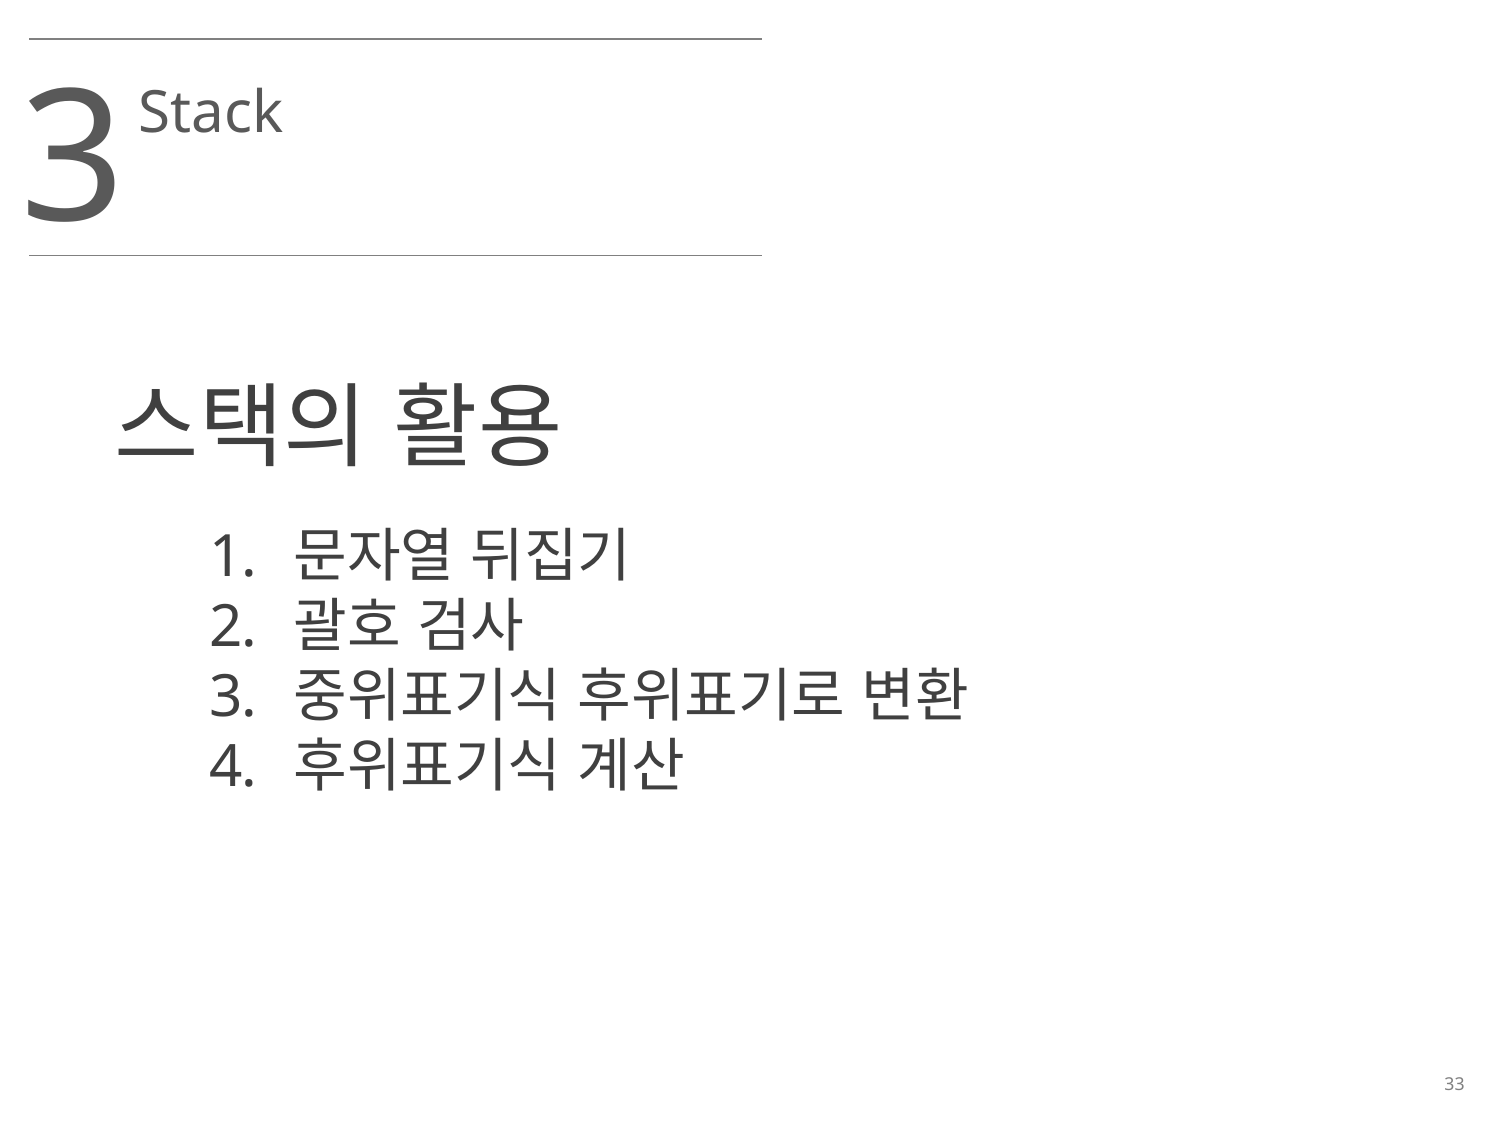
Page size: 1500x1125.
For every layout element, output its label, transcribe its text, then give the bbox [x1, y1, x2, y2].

text_box 3 [5, 29, 124, 265]
text_box Stack [124, 66, 302, 152]
text_box 스택의 활용 [100, 360, 1164, 486]
text_box 문자열 뒤집기 괄호 검사 중위표기식 후위표기로 변환 후위표기식 계산 [194, 510, 1306, 806]
